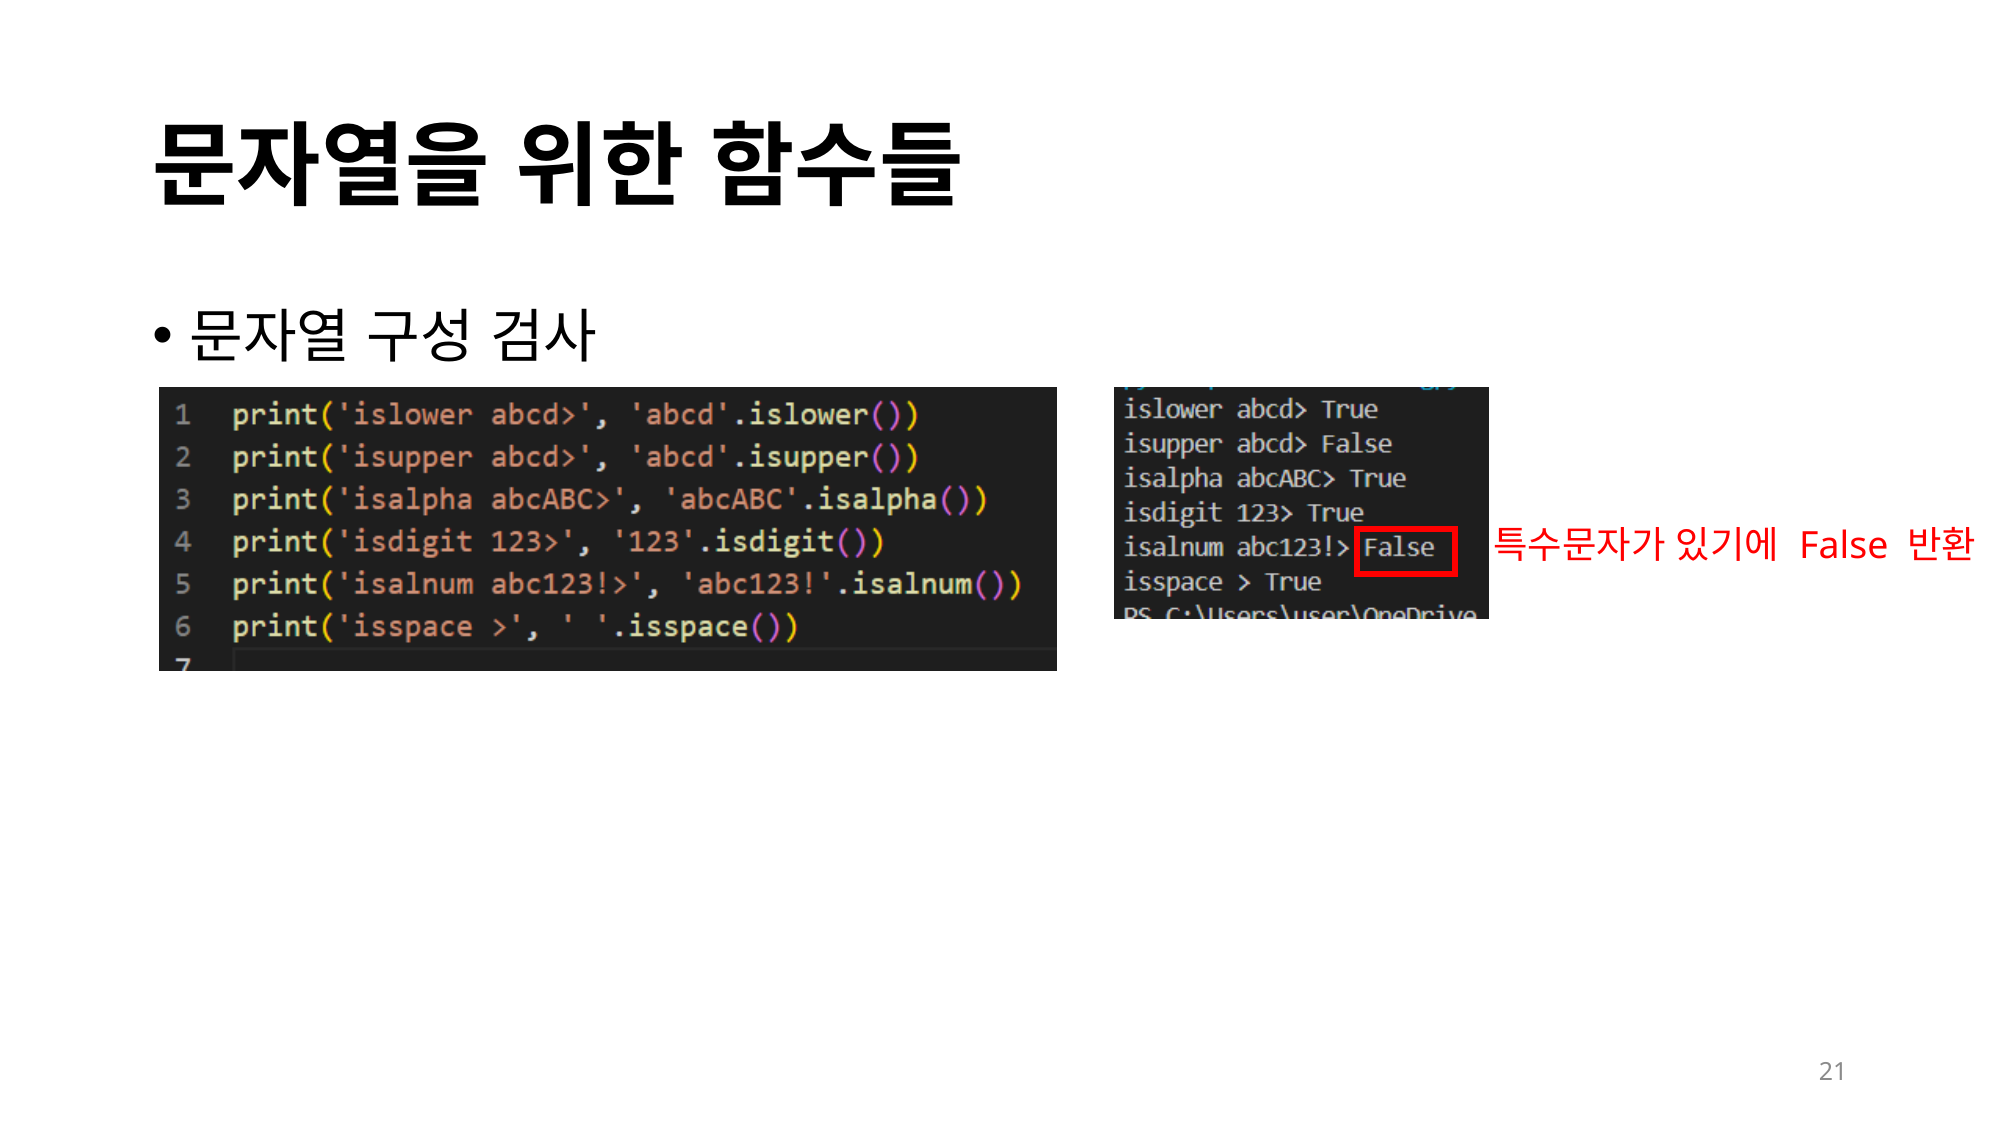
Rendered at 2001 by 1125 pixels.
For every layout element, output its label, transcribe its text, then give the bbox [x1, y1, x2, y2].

title 문자열을 위한 함수들 [137, 59, 1863, 278]
list 문자열 구성 검사 [137, 299, 1863, 1014]
picture [159, 387, 1057, 671]
picture [1114, 387, 1489, 619]
text_box 특수문자가 있기에 False 반환 [1488, 513, 2000, 573]
slide_number 21 [1412, 1042, 1863, 1103]
